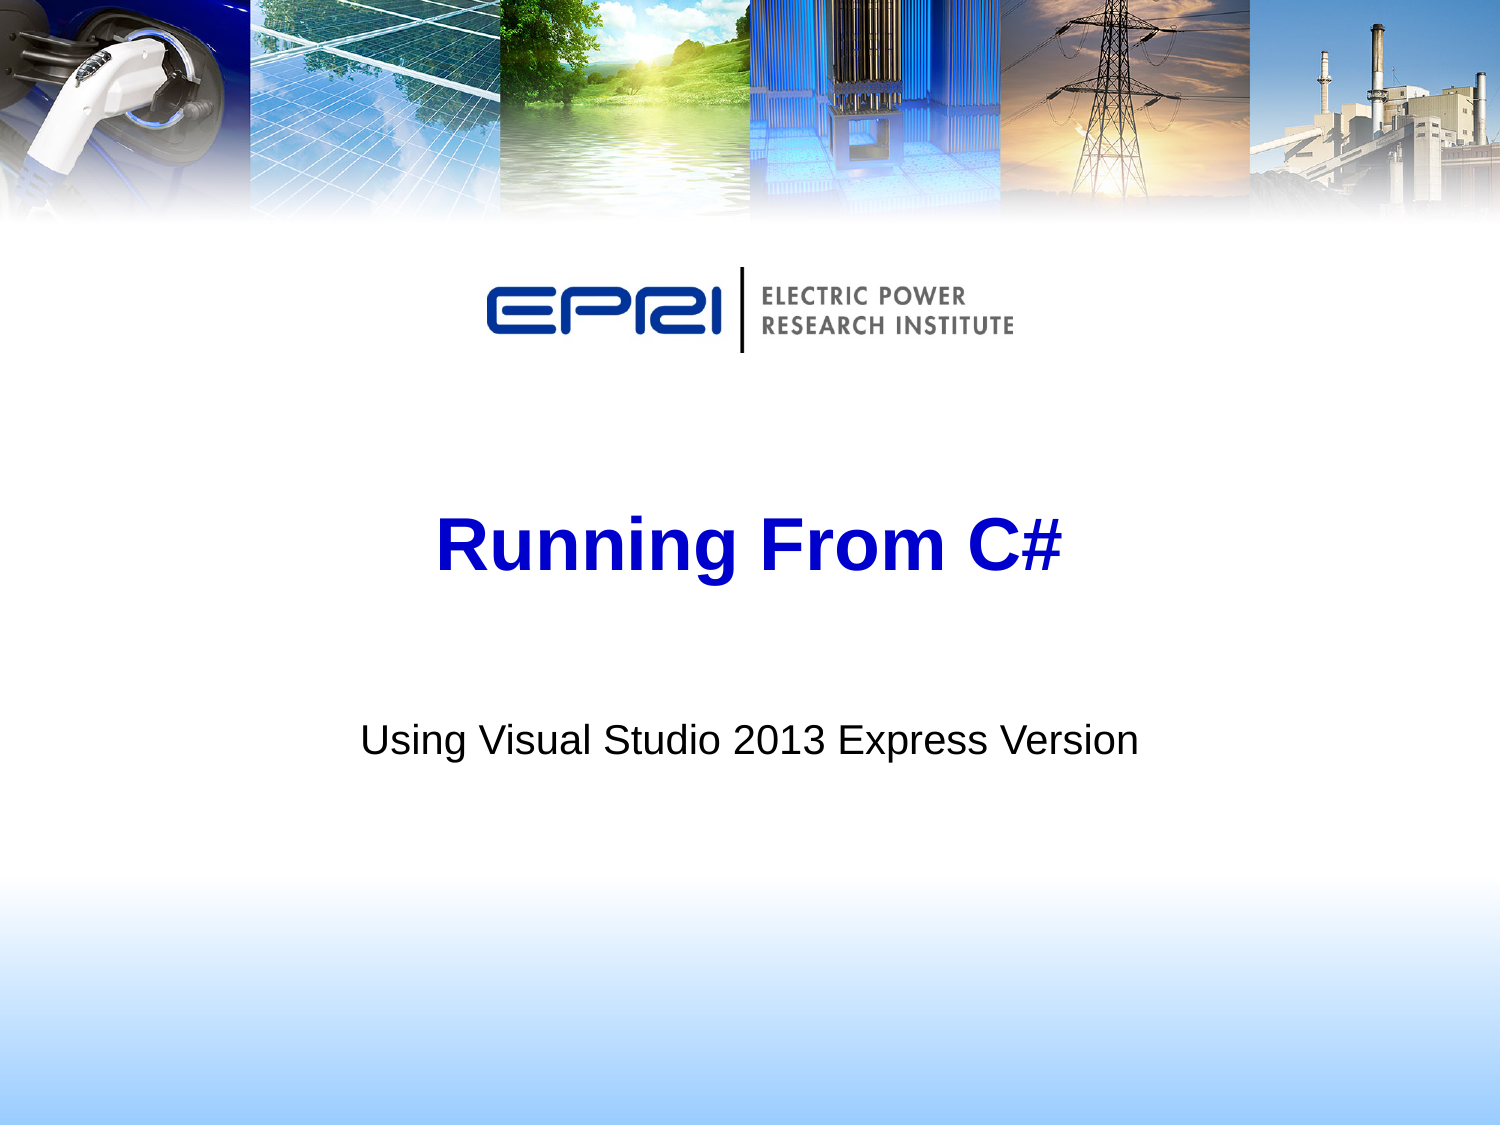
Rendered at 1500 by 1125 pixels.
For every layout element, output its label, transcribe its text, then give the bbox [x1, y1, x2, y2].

title Running From C# [59, 389, 1441, 691]
subtitle Using Visual Studio 2013 Express Version [59, 704, 1441, 1066]
picture [487, 267, 1013, 353]
picture [0, 0, 1500, 225]
